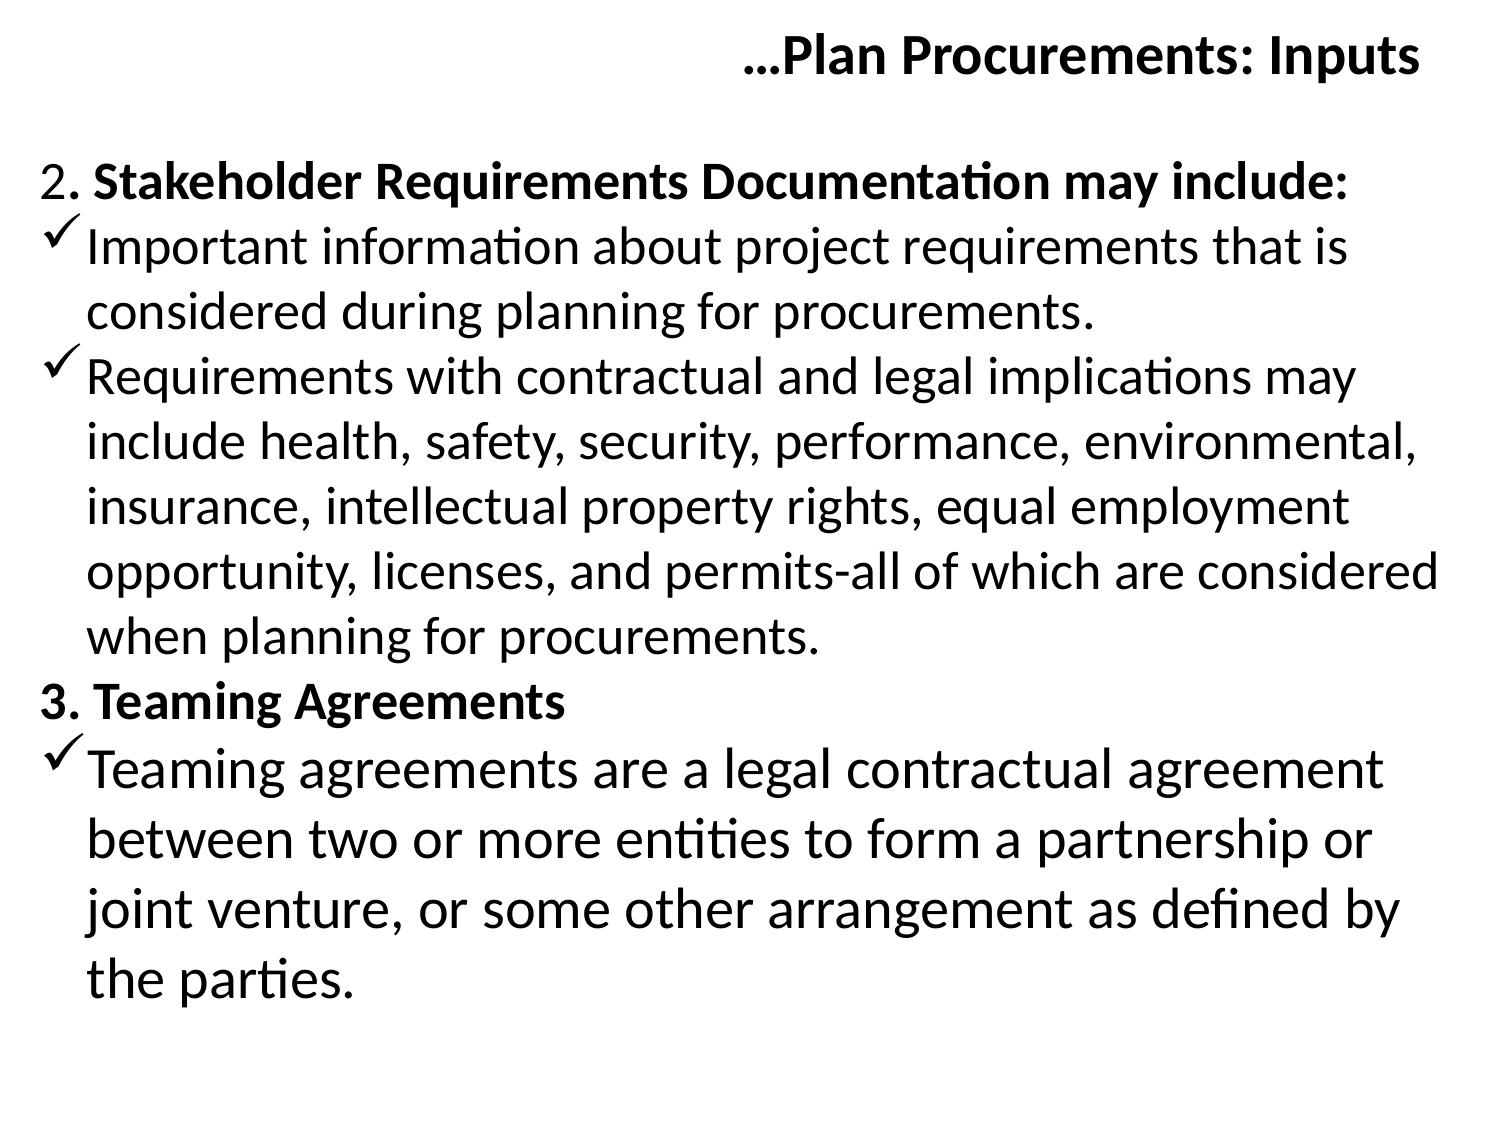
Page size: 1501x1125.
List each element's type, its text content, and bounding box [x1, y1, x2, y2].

text_box …Plan Procurements: Inputs [726, 8, 1437, 94]
text_box 2. Stakeholder Requirements Documentation may include: Important information about project requirements that is considered during planning for procurements. Requirements with contractual and legal implications may include health, safety, security, performance, environmental, insurance, intellectual property rights, equal employment opportunity, licenses, and permits-all of which are considered when planning for procurements. 3. Teaming Agreements Teaming agreements are a legal contractual agreement between two or more entities to form a partnership or joint venture, or some other arrangement as defined by the parties. [24, 138, 1477, 1083]
